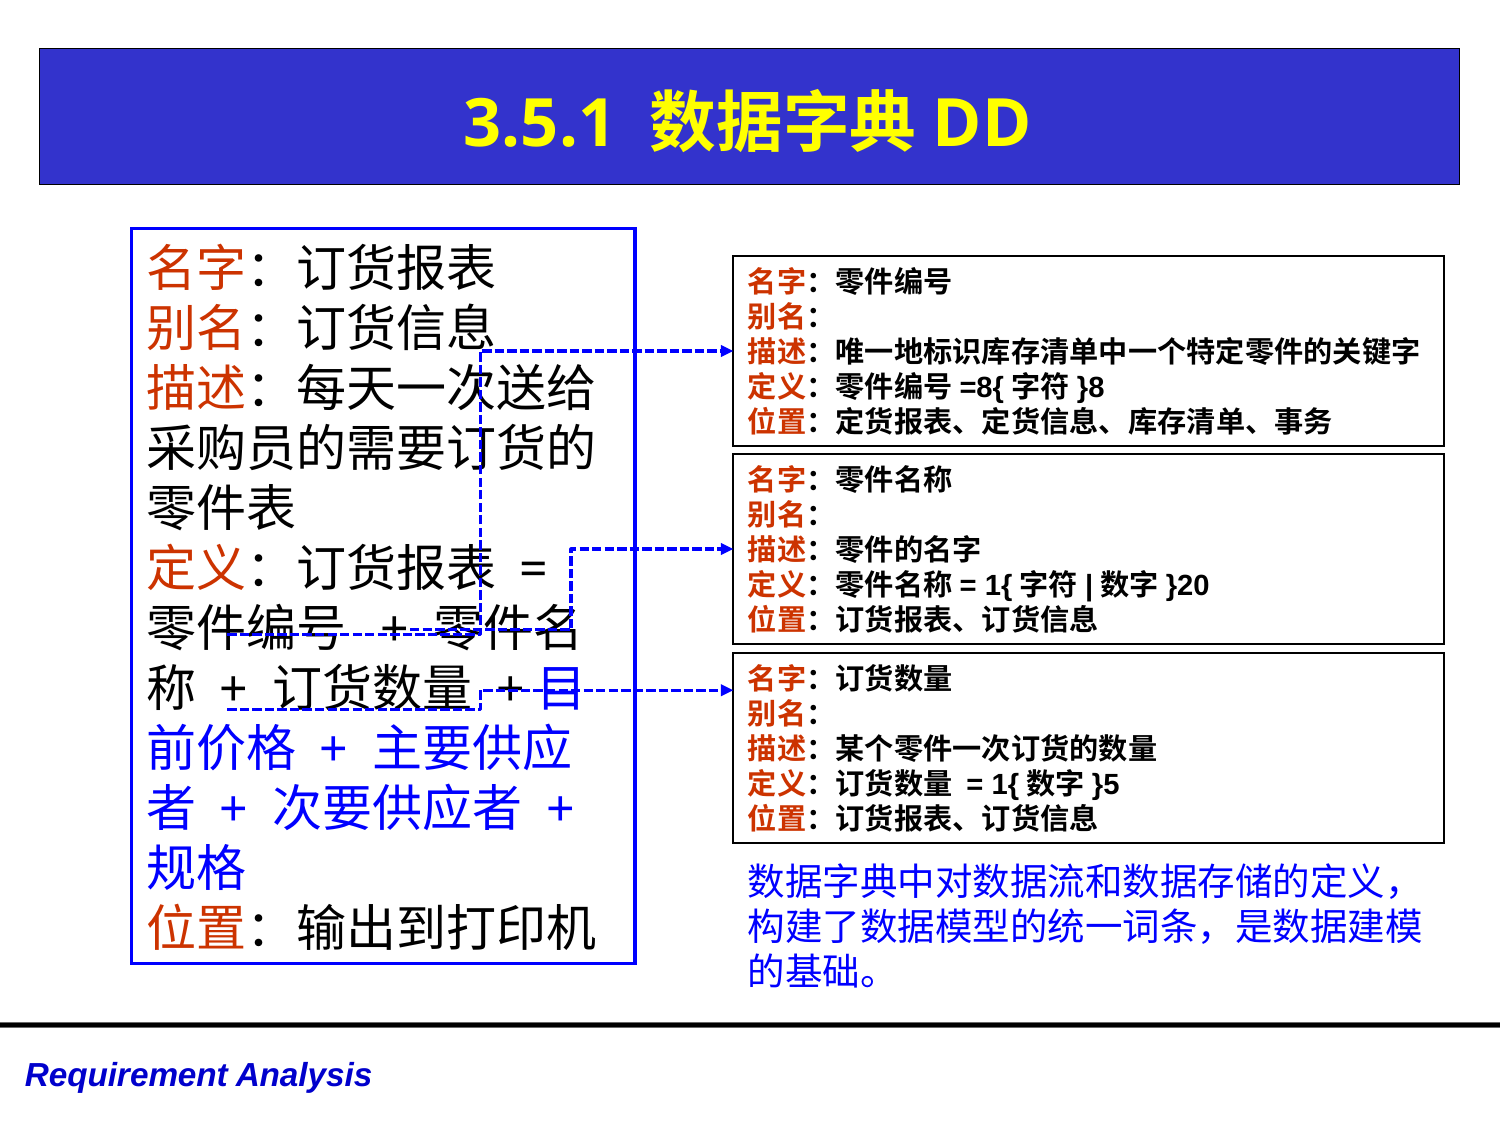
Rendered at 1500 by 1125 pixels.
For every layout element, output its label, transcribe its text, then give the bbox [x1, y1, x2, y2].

text_box 名字：零件编号 别名： 描述：唯一地标识库存清单中一个特定零件的关键字 定义：零件编号=8{字符}8 位置：定货报表、定货信息、库存清单、事务 [733, 256, 1444, 447]
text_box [409, 548, 734, 631]
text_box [227, 689, 734, 710]
text_box 数据字典中对数据流和数据存储的定义，构建了数据模型的统一词条，是数据建模的基础。 [733, 850, 1444, 1001]
text_box 名字：订货报表 别名：订货信息 描述：每天一次送给采购员的需要订货的零件表 定义：订货报表 = 零件编号 + 零件名称 + 订货数量 +目前价格 + 主要供应者 + 次要供应者 + 规格 位置：输出到打印机 [131, 228, 636, 964]
title 3.5.1 数据字典DD [38, 54, 1457, 185]
text_box 名字：订货数量 别名： 描述：某个零件一次订货的数量 定义：订货数量 = 1{数字}5 位置：订货报表、订货信息 [733, 652, 1444, 843]
text_box 名字：零件名称 别名： 描述：零件的名字 定义：零件名称= 1{字符|数字}20 位置：订货报表、订货信息 [733, 453, 1444, 644]
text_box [227, 350, 734, 635]
